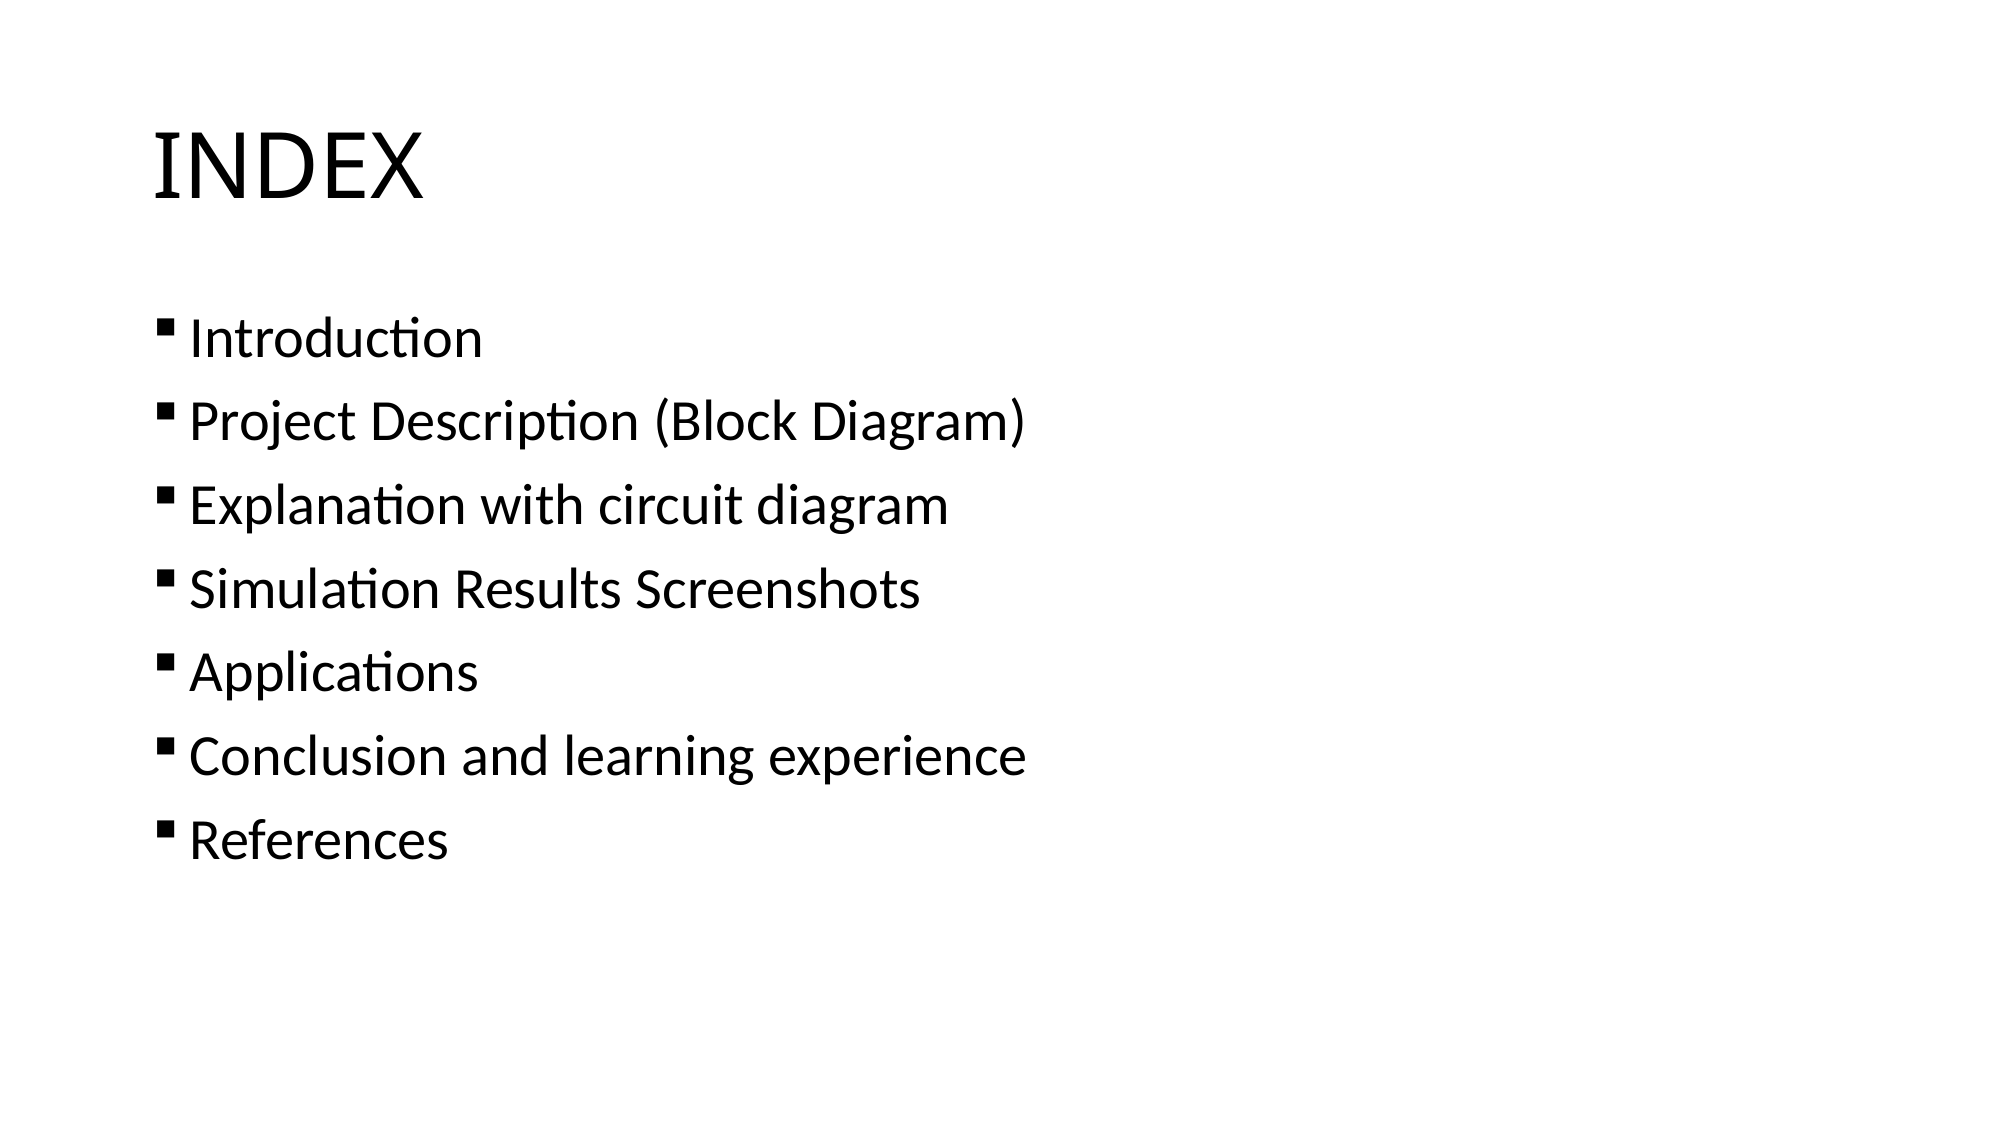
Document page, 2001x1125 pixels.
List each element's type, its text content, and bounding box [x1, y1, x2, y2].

list Introduction Project Description (Block Diagram) Explanation with circuit diagram Simulation Results Screenshots Applications Conclusion and learning experience References [137, 299, 1863, 975]
title INDEX [137, 59, 1863, 278]
